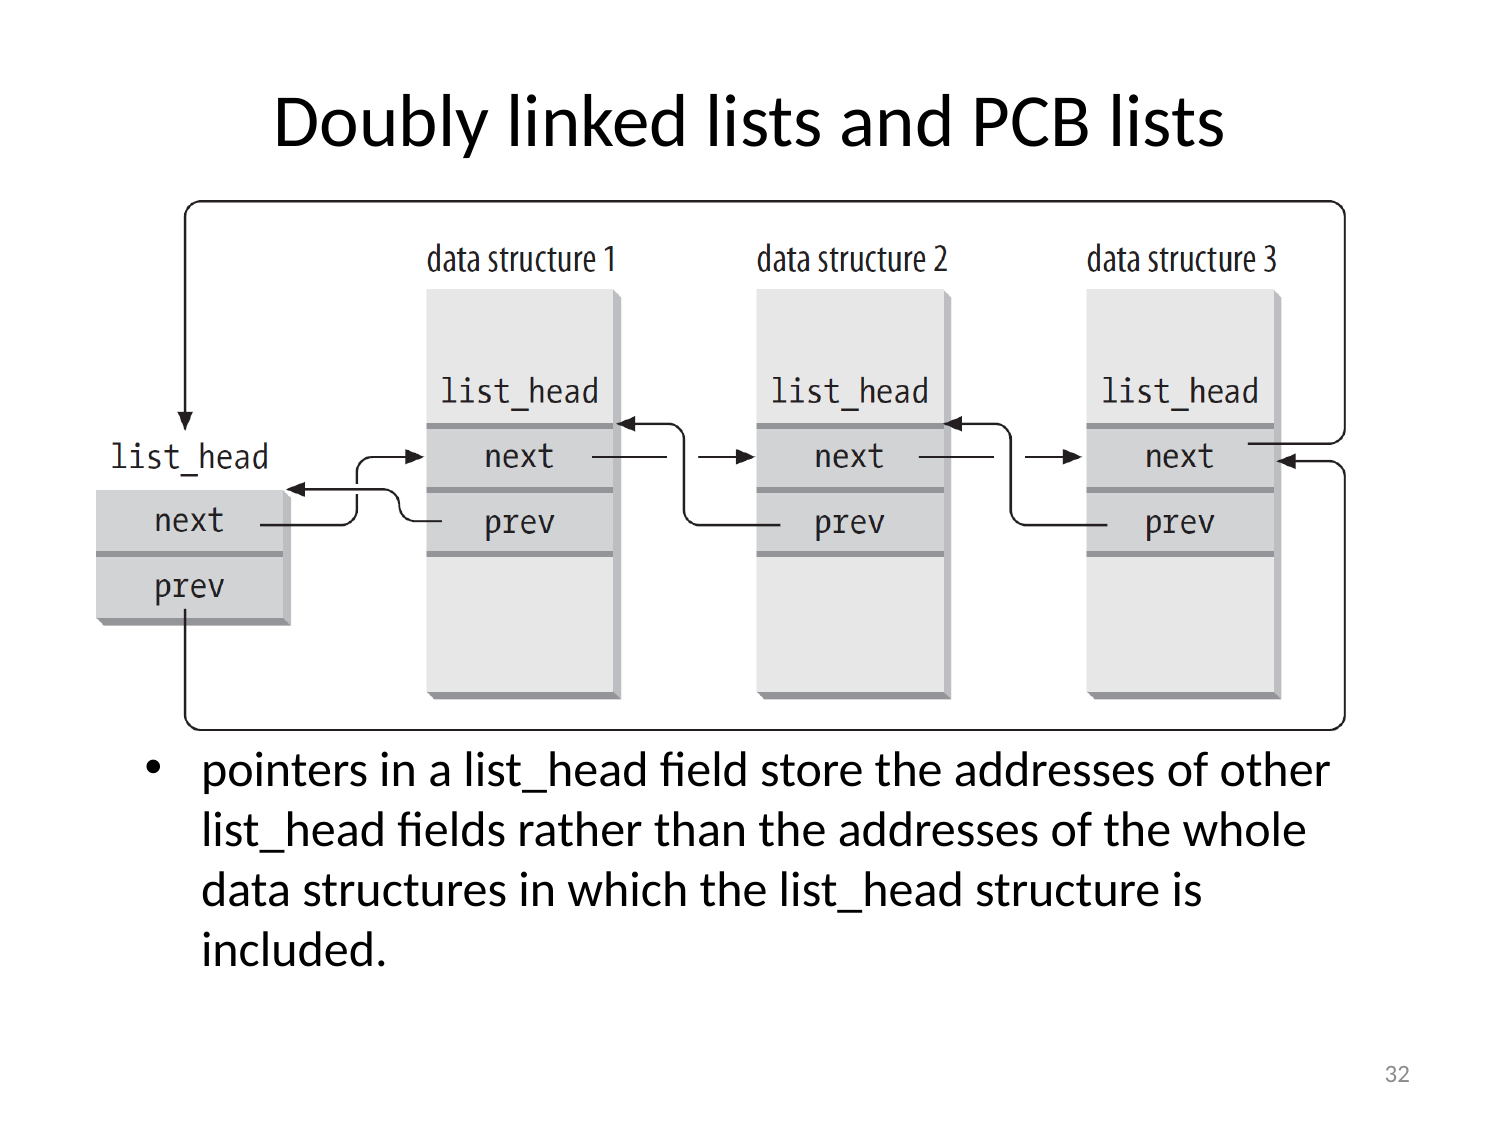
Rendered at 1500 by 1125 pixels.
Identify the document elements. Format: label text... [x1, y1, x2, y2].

text_box pointers in a list_head field store the addresses of other list_head fields rather than the addresses of the whole data structures in which the list_head structure is included. [129, 744, 1349, 984]
picture [96, 189, 1349, 737]
title Doubly linked lists and PCB lists [75, 45, 1425, 189]
slide_number 32 [1074, 1042, 1425, 1103]
